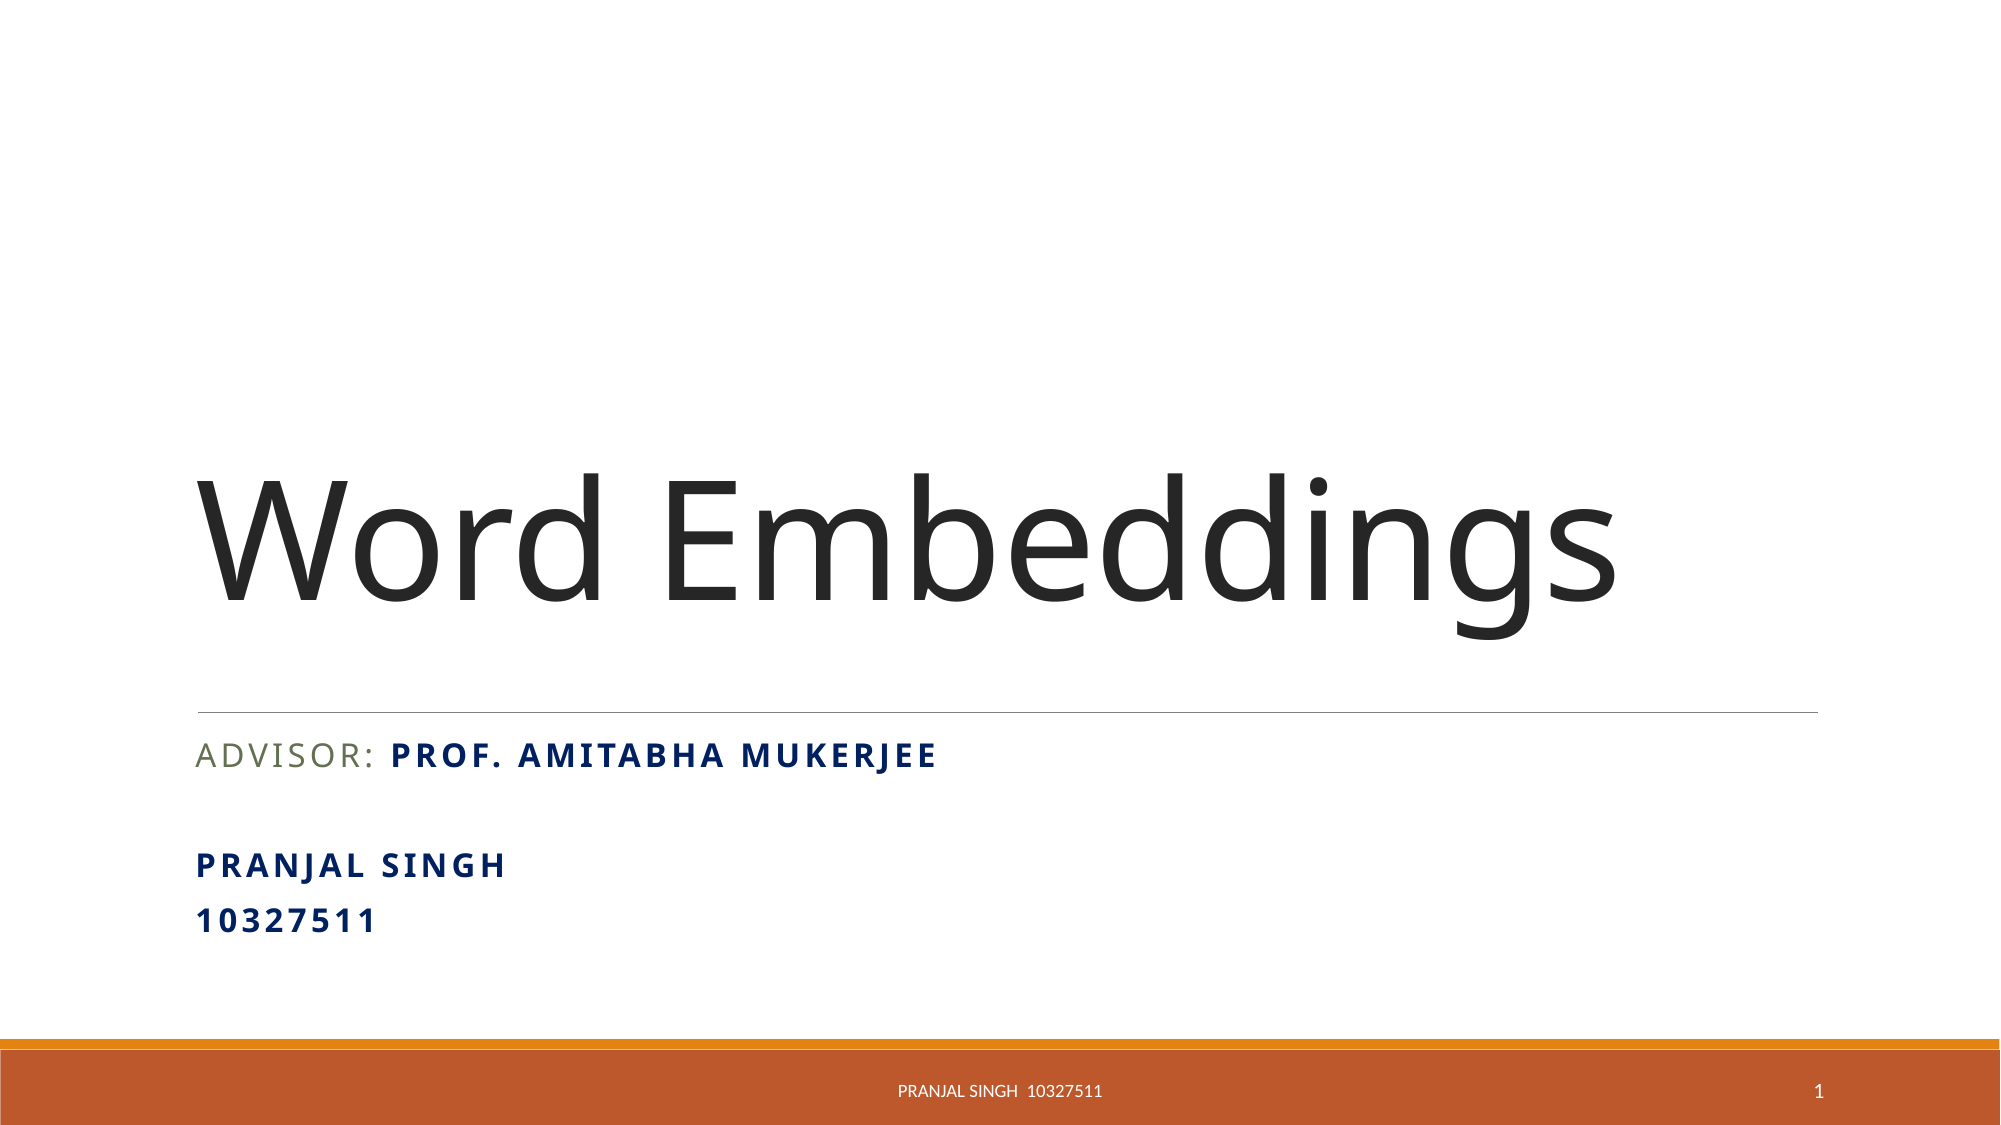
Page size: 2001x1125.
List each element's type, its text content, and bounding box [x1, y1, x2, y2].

title Word Embeddings [180, 56, 1831, 642]
subtitle Advisor: Prof. Amitabha Mukerjee Pranjal singh 10327511 [180, 731, 1831, 950]
footer Pranjal Singh 10327511 [604, 1059, 1396, 1120]
slide_number 1 [1624, 1059, 1840, 1120]
